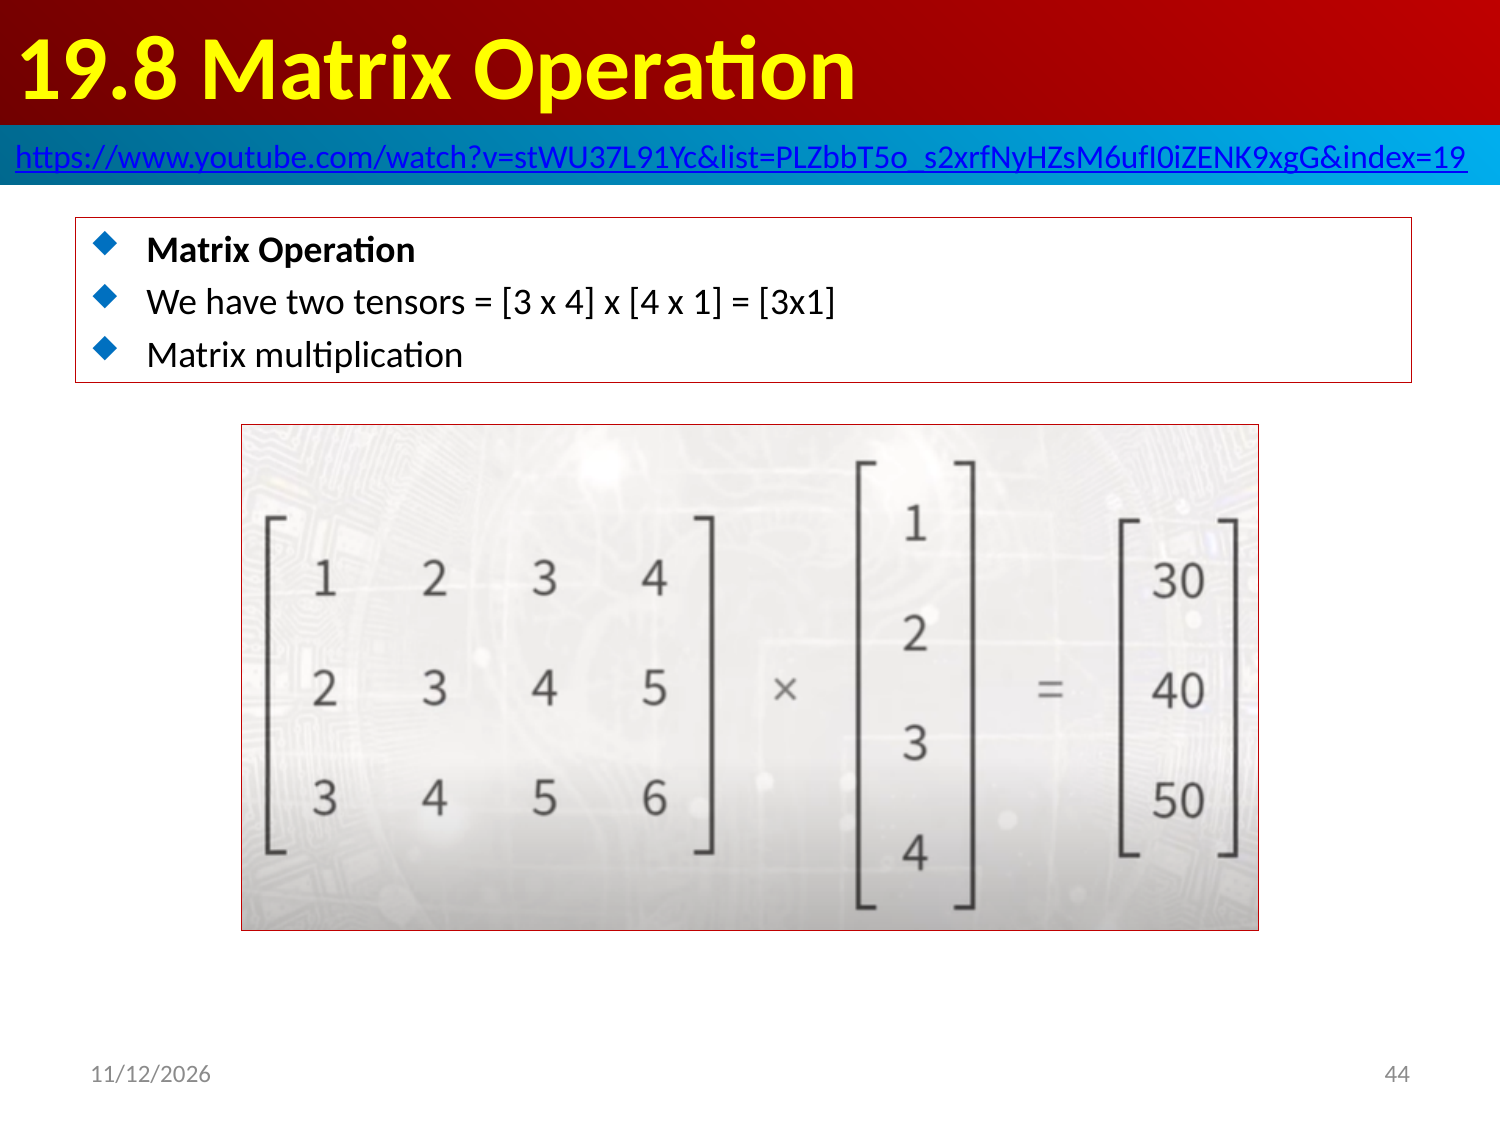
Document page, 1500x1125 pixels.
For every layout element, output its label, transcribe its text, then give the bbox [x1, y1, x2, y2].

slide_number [75, 1042, 425, 1103]
title 19.8 Matrix Operation [0, 0, 1500, 125]
text_box https://www.youtube.com/watch?v=stWU37L91Yc&list=PLZbbT5o_s2xrfNyHZsM6ufI0iZENK9xgG&index=19 [0, 125, 1500, 185]
slide_number 44 [1074, 1042, 1425, 1103]
picture [241, 423, 1259, 931]
subtitle Matrix Operation We have two tensors = [3 x 4] x [4 x 1] = [3x1] Matrix multiplication [75, 217, 1412, 383]
